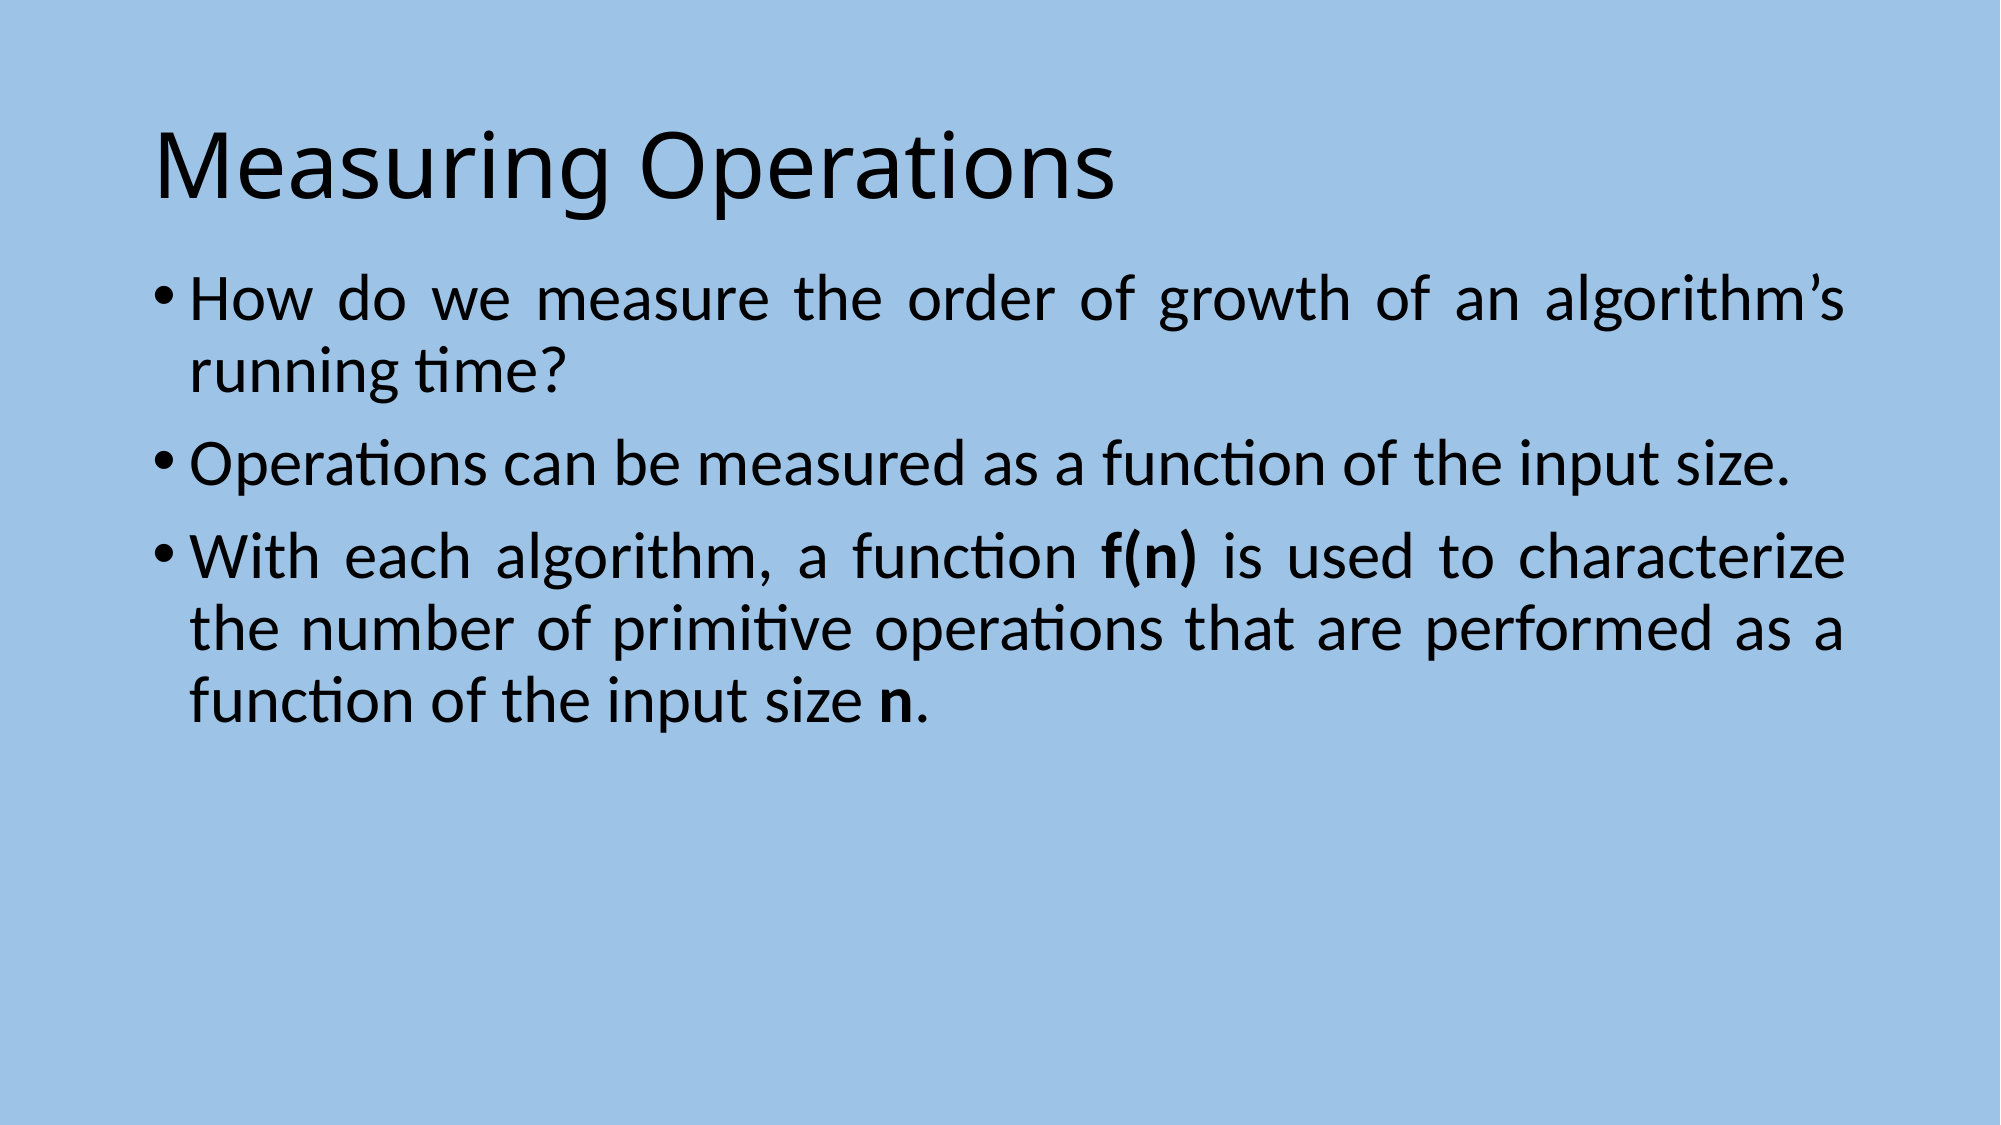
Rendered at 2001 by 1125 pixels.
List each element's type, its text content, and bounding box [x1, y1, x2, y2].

list How do we measure the order of growth of an algorithm’s running time? Operations can be measured as a function of the input size. With each algorithm, a function f(n) is used to characterize the number of primitive operations that are performed as a function of the input size n. [137, 255, 1863, 1125]
title Measuring Operations [137, 59, 1863, 255]
